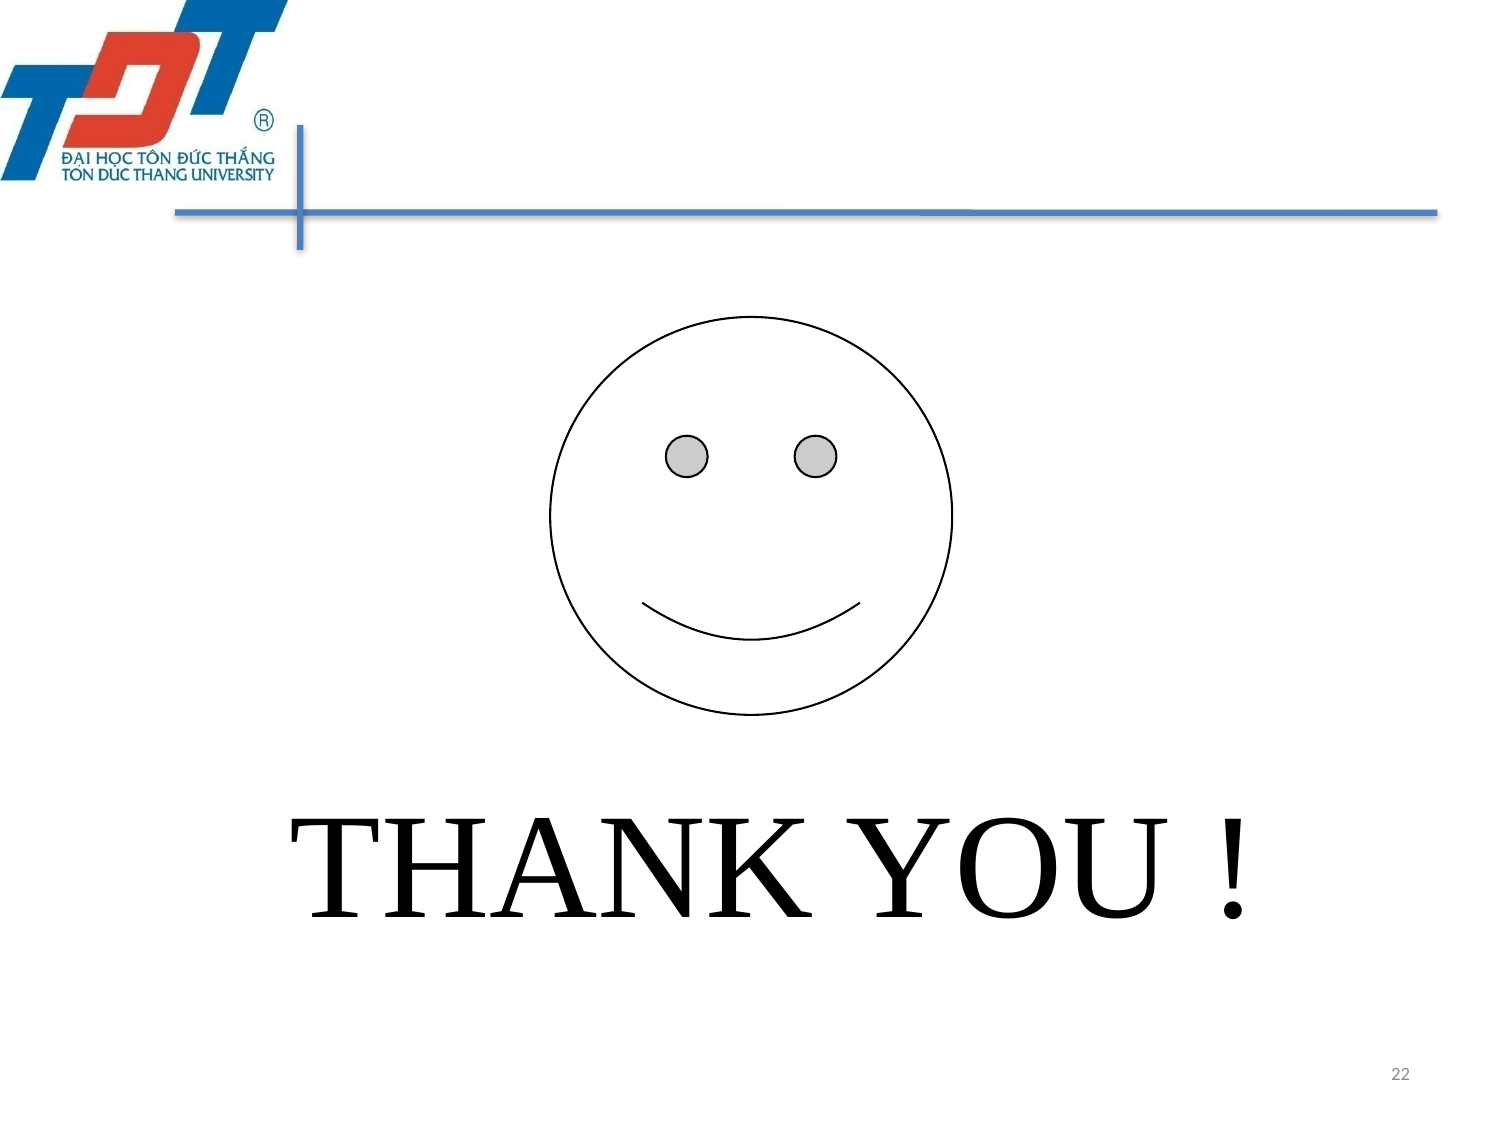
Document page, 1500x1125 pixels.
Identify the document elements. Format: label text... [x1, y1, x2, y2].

picture [0, 0, 288, 181]
text_box [548, 314, 955, 717]
list THANK YOU ! [274, 760, 1323, 955]
slide_number 22 [1074, 1042, 1425, 1103]
